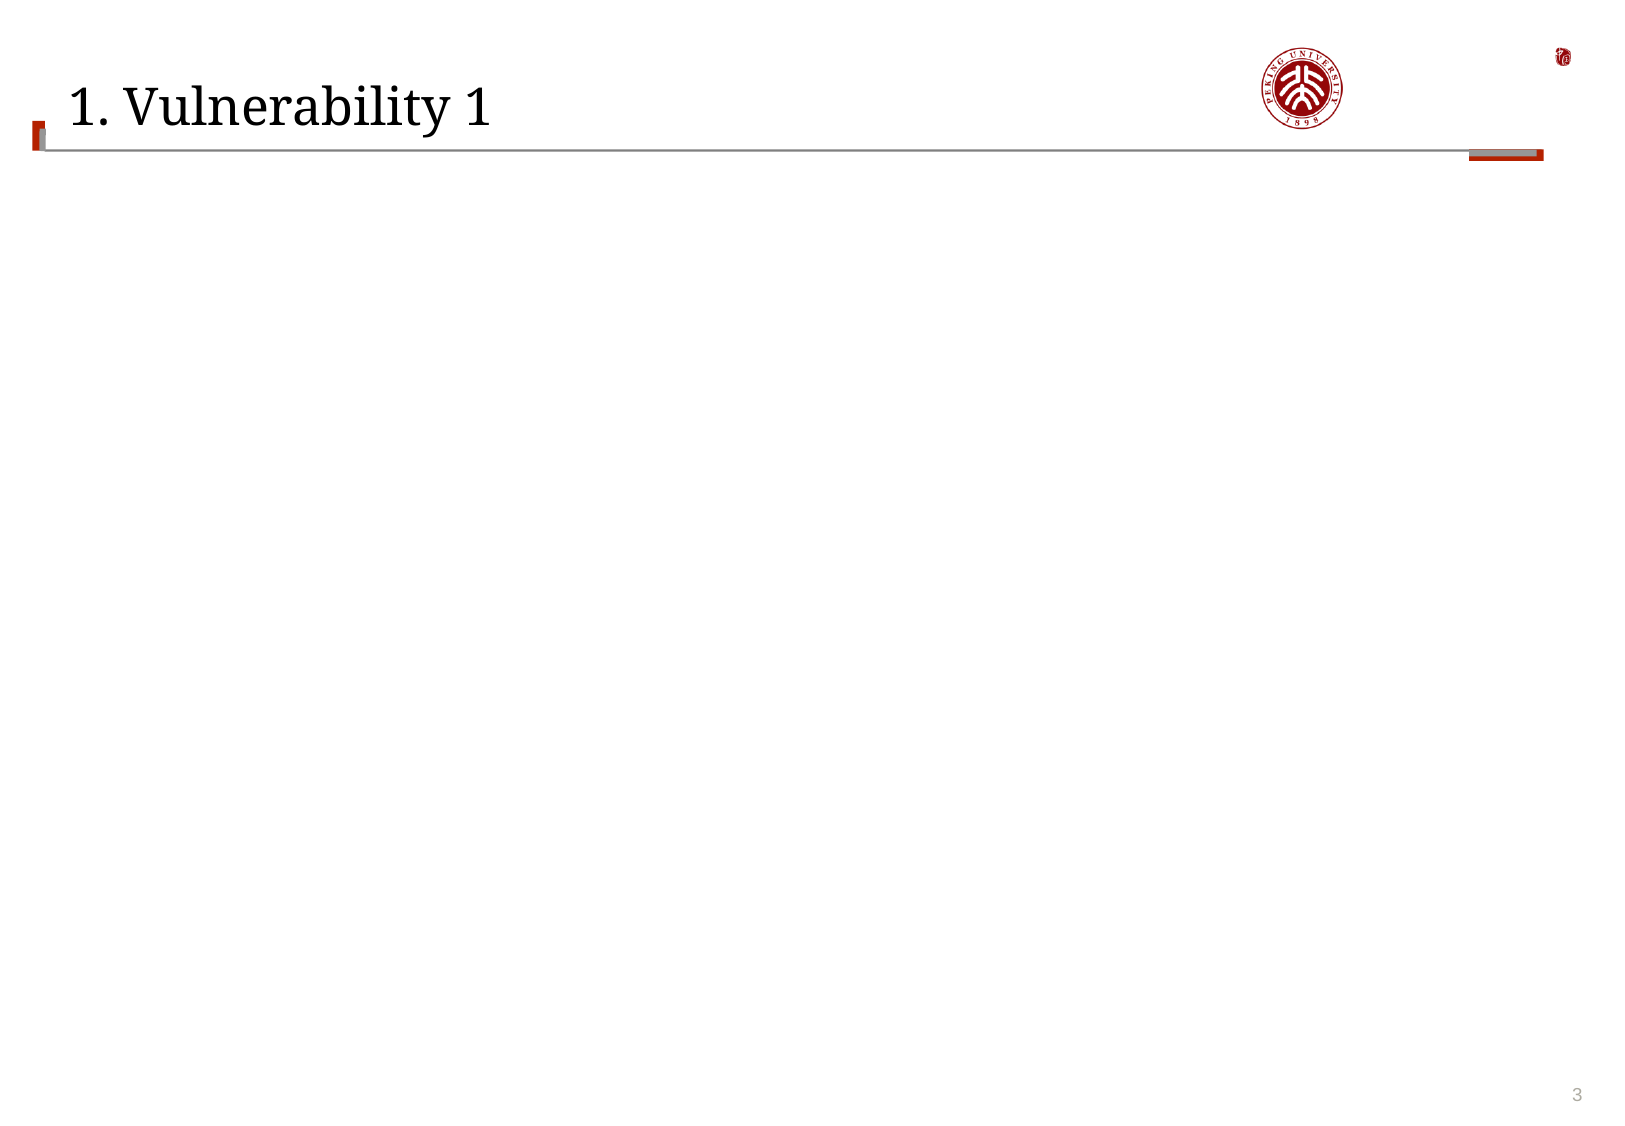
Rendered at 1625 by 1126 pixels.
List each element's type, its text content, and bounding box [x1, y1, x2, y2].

picture [1259, 31, 1581, 141]
title 1. Vulnerability 1 [67, 60, 1256, 150]
